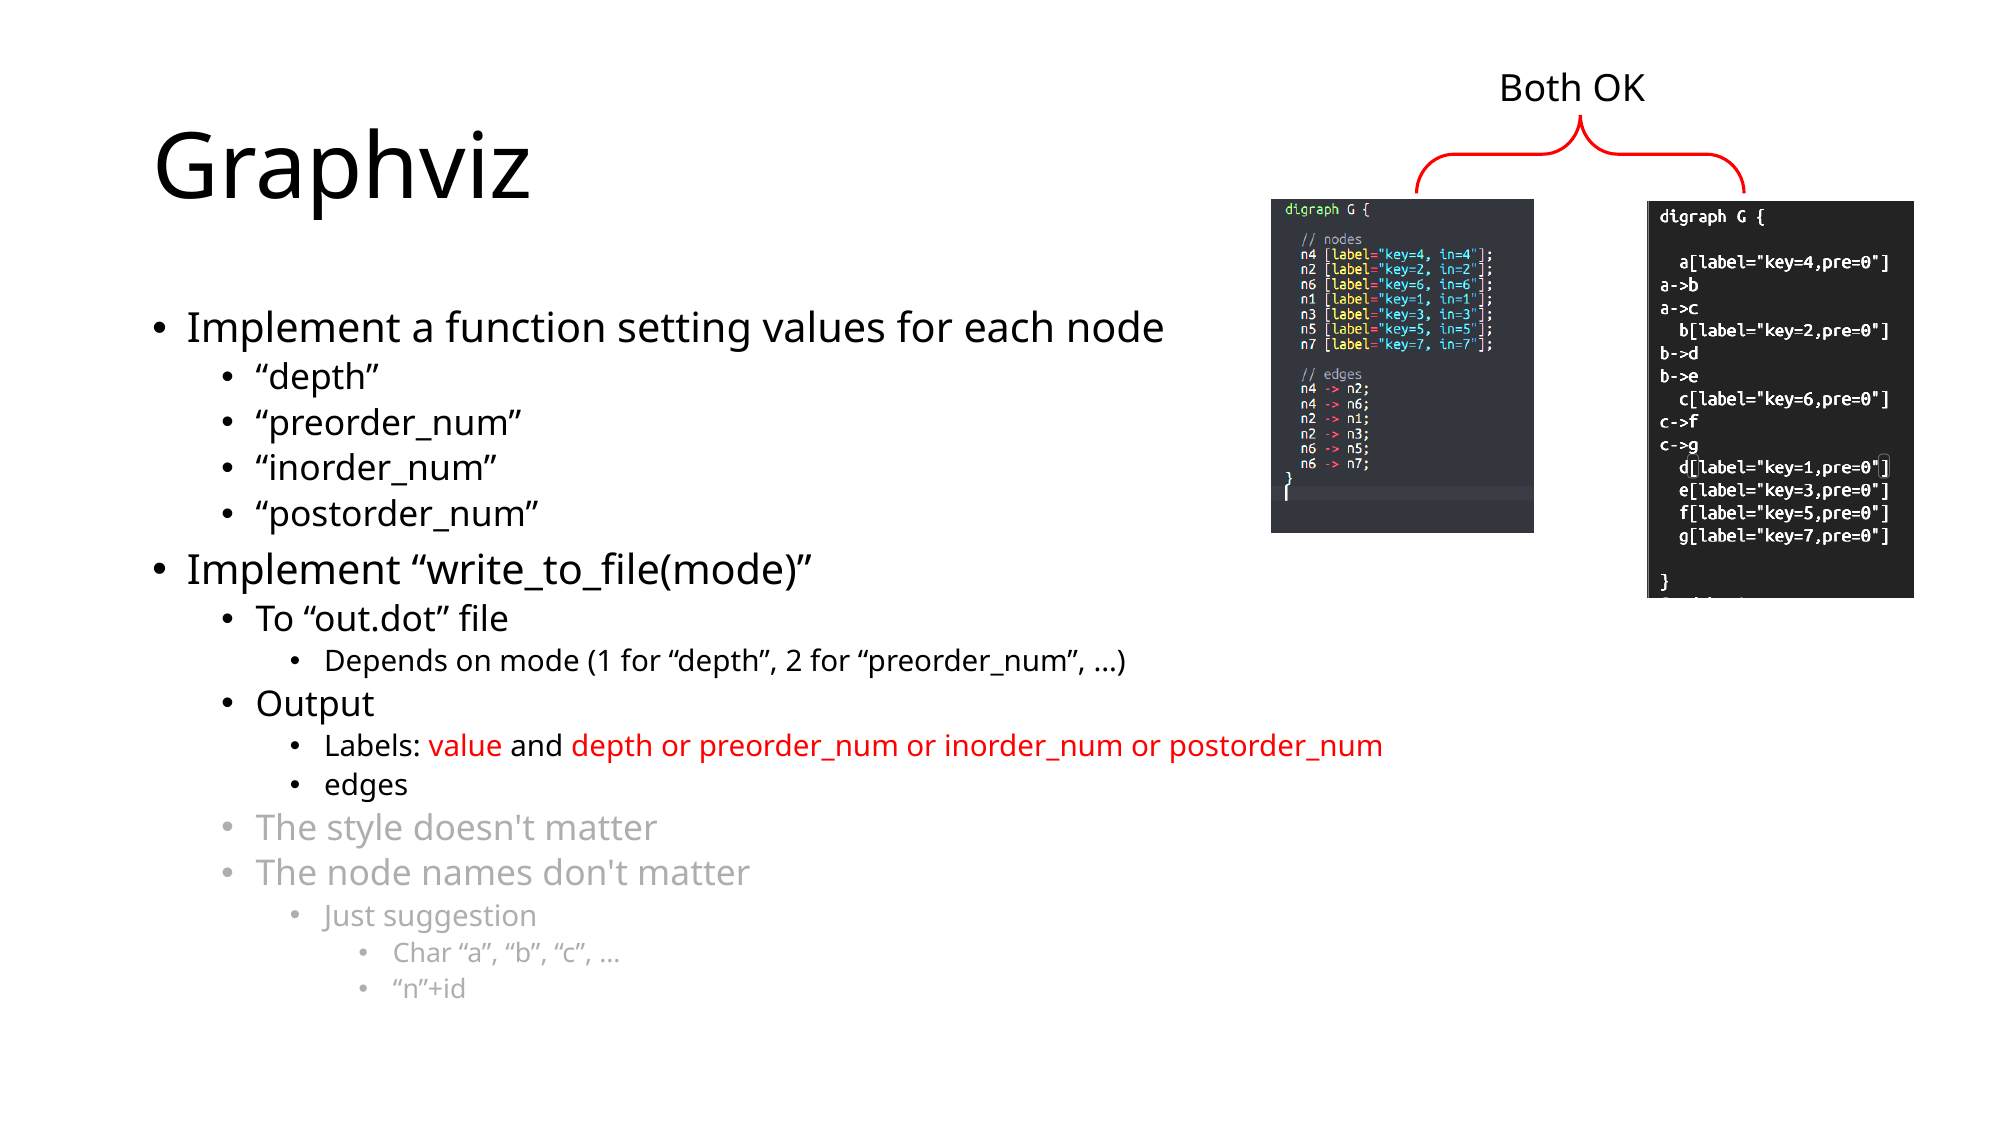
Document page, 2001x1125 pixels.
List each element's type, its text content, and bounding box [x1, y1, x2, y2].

picture [1270, 199, 1535, 533]
list Implement a function setting values for each node “depth” “preorder_num” “inorder_num” “postorder_num” Implement “write_to_file(mode)” To “out.dot” file Depends on mode (1 for “depth”, 2 for “preorder_num”, …) Output Labels: value and depth or preorder_num or inorder_num or postorder_num edges The style doesn't matter The node names don't matter Just suggestion Char “a”, “b”, “c”, … “n”+id [137, 299, 1863, 1014]
picture [1646, 200, 1914, 598]
title Graphviz [137, 59, 1863, 278]
text_box [1414, 114, 1746, 194]
text_box Both OK [1484, 56, 1660, 116]
